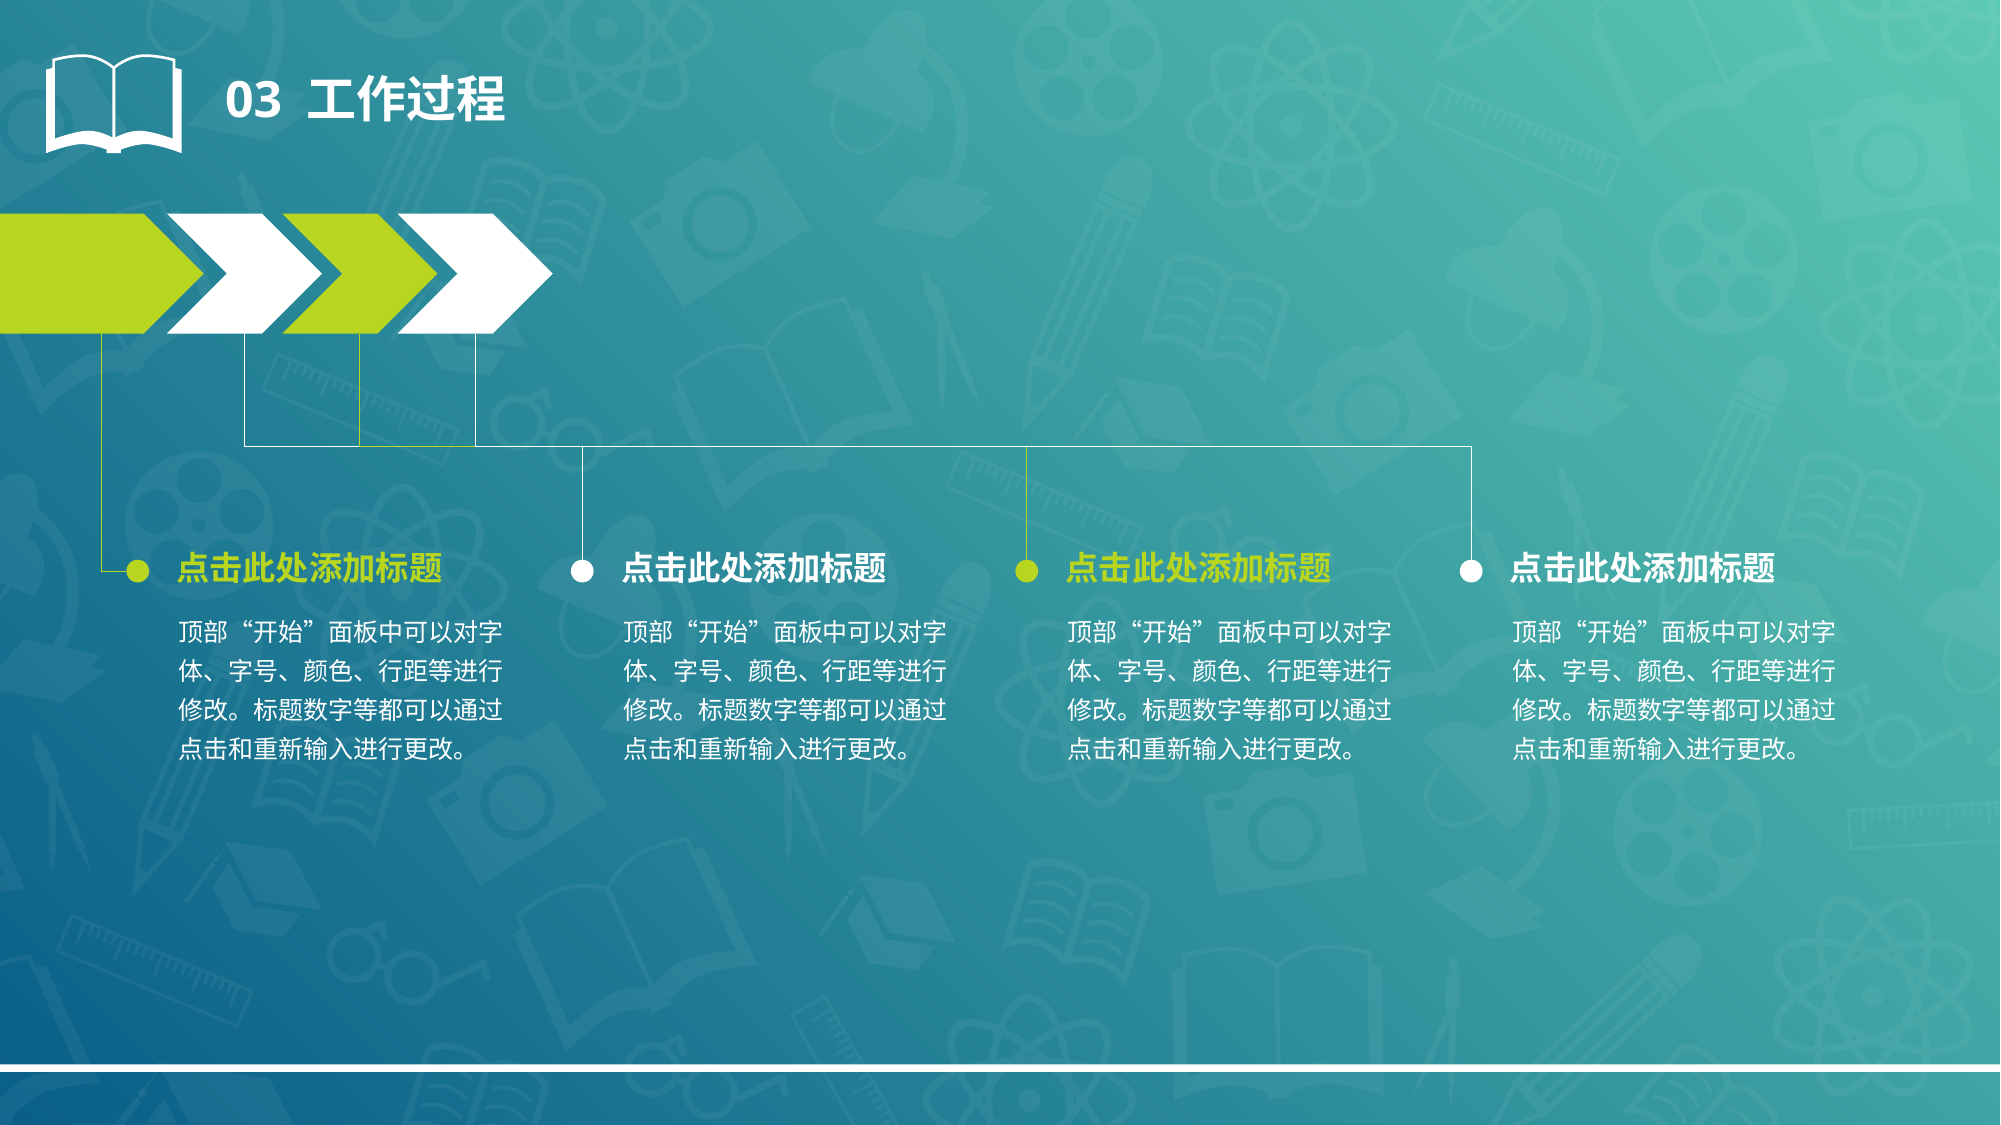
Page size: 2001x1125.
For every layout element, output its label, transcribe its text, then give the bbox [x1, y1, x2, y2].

text_box [164, 212, 312, 335]
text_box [1459, 539, 1857, 774]
list 03 工作过程 [1072, 41, 1081, 162]
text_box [845, 0, 1072, 960]
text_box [285, 262, 512, 631]
text_box [279, 212, 428, 262]
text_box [1072, 539, 1412, 774]
text_box [0, 212, 206, 335]
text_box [126, 539, 523, 774]
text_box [565, 98, 792, 796]
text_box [792, 539, 845, 774]
list 03 工作过程 [209, 41, 845, 162]
text_box [395, 212, 555, 316]
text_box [0, 425, 218, 480]
